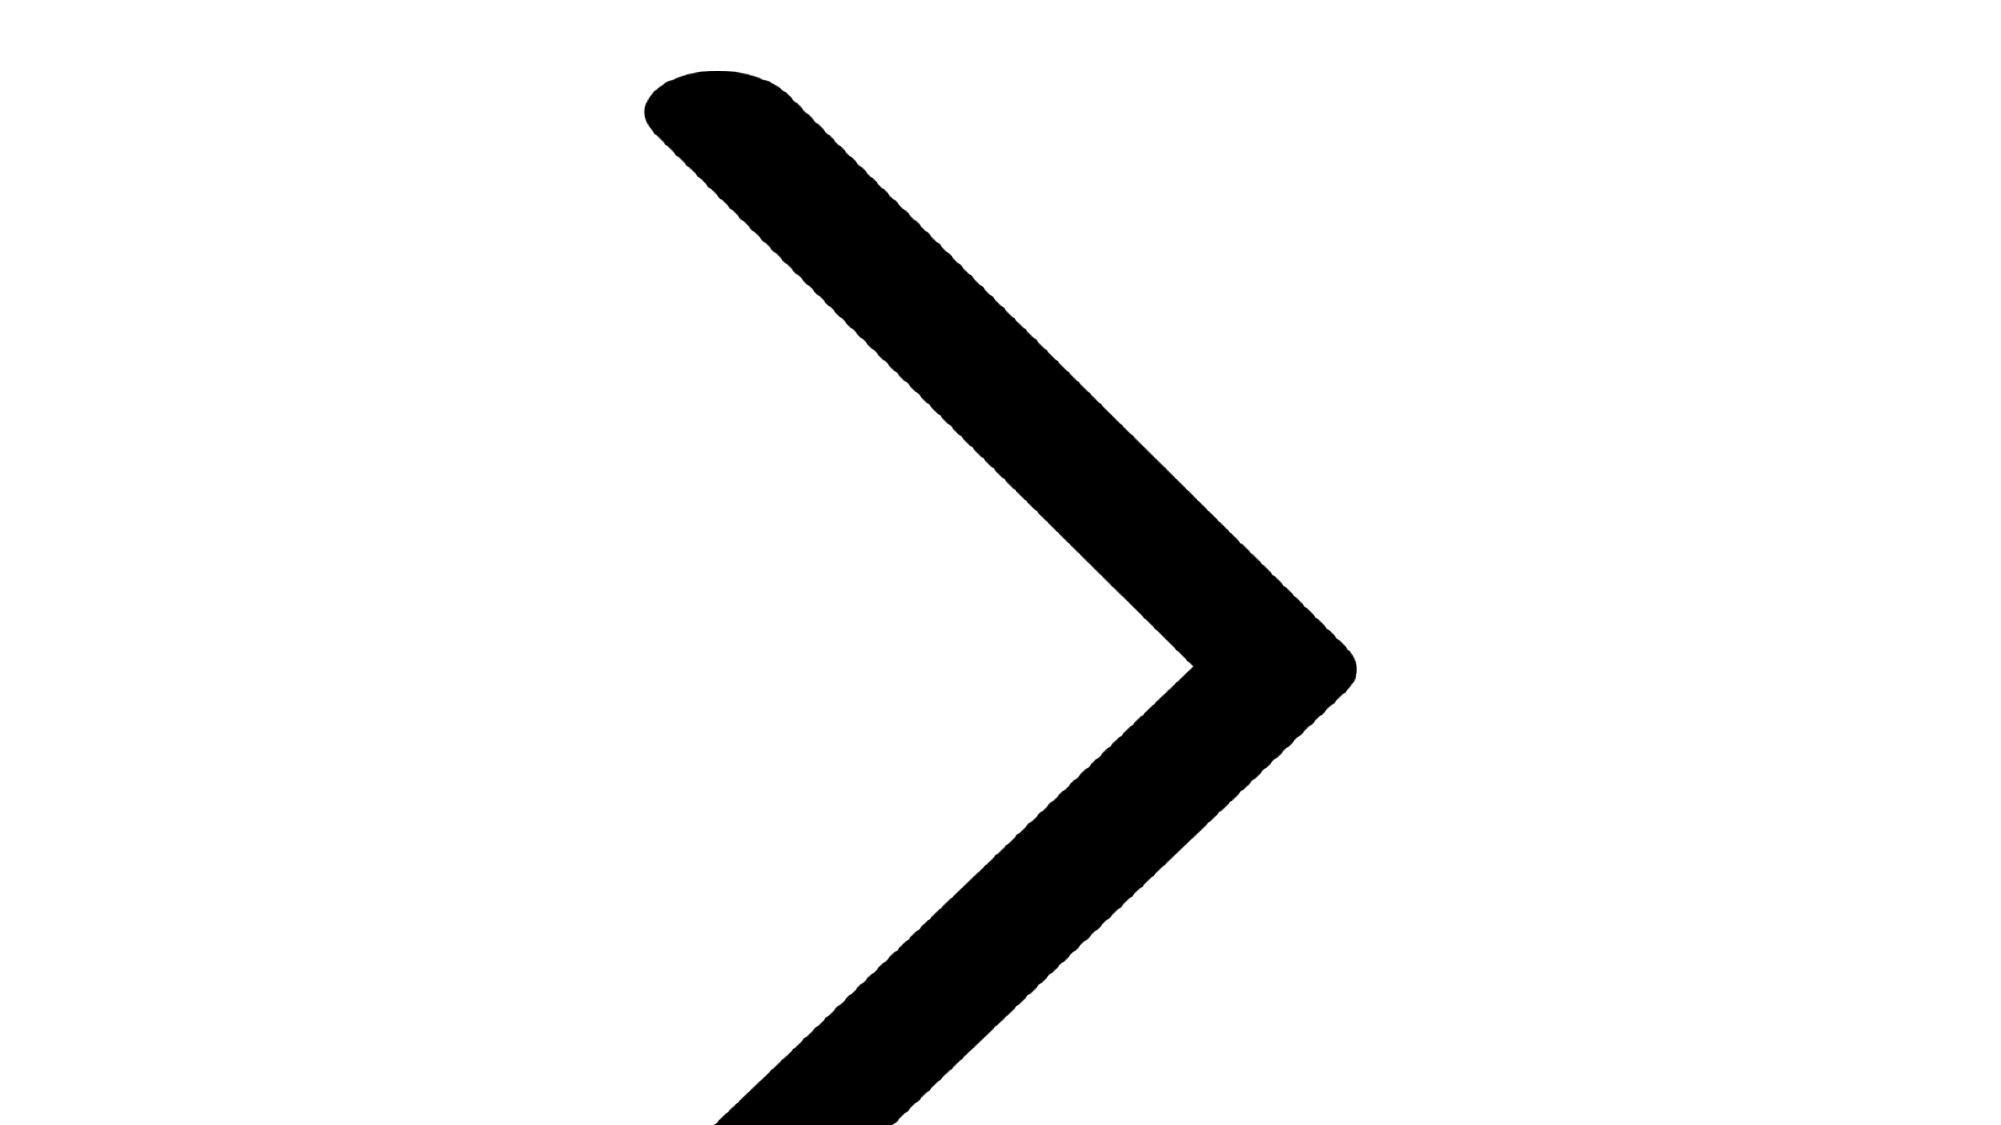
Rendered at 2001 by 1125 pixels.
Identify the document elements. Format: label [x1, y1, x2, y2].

picture [644, 1014, 1357, 1125]
list [414, 299, 1586, 1014]
picture [644, 72, 1357, 299]
